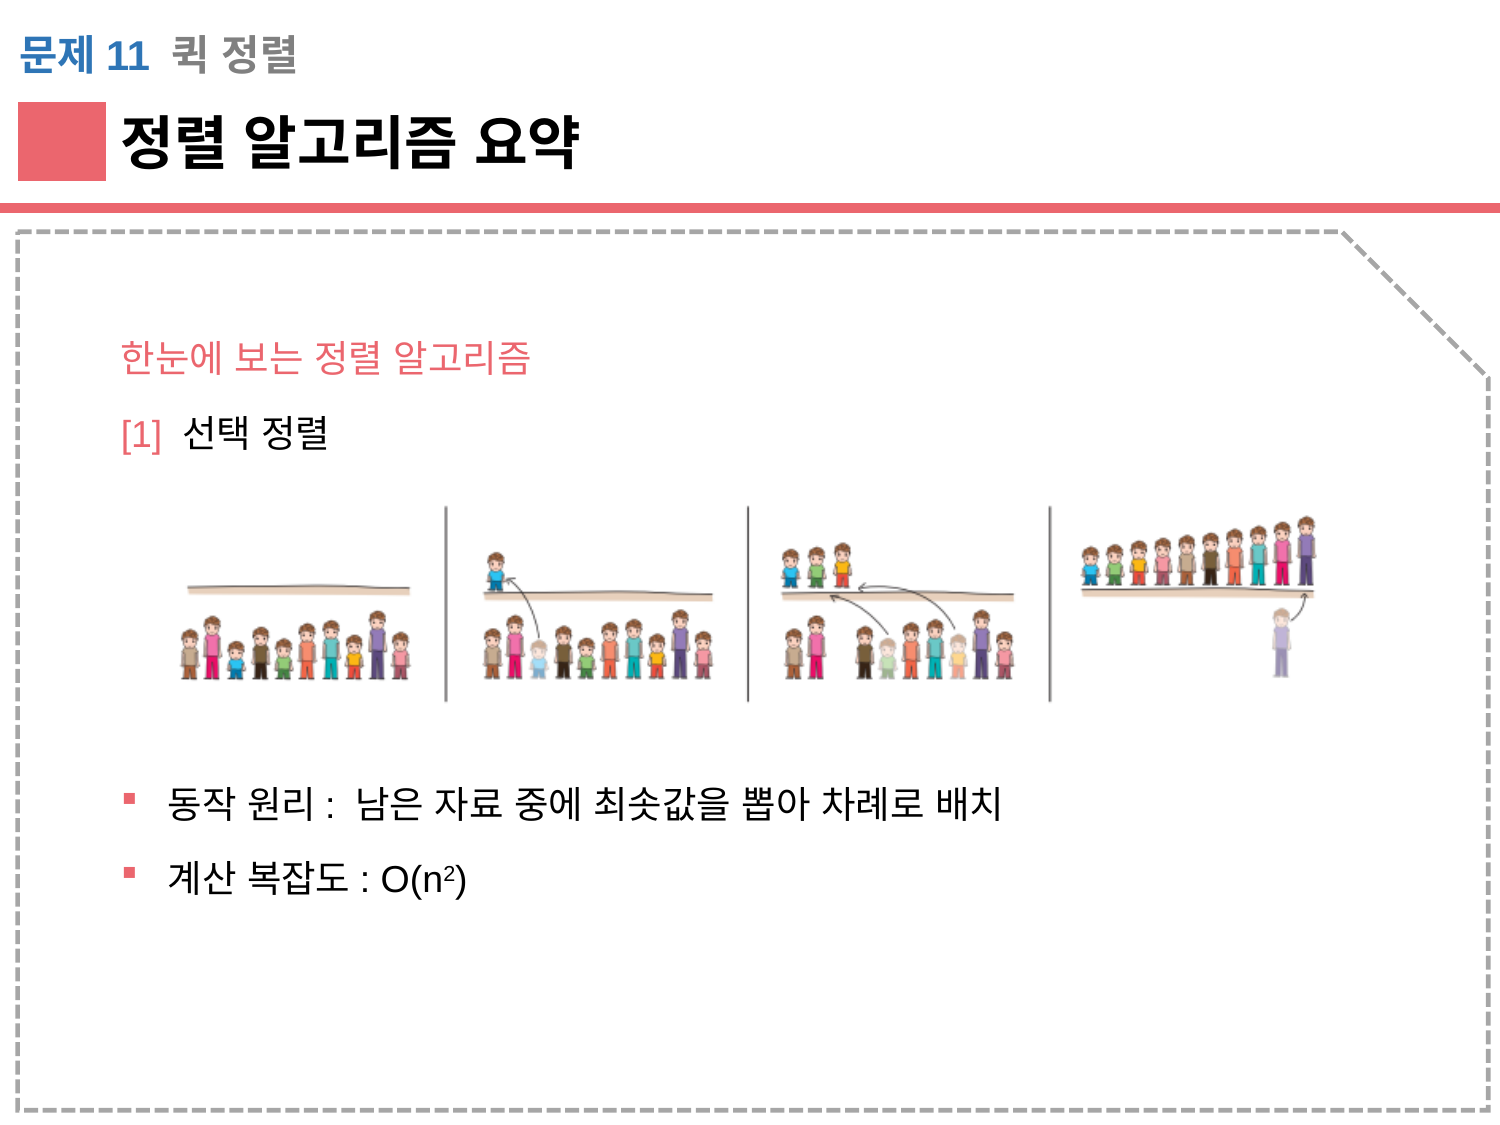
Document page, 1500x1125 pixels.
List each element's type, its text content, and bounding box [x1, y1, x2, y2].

text_box 한눈에 보는 정렬 알고리즘 [1] 선택 정렬 동작 원리: 남은 자료 중에 최솟값을 뽑아 차례로 배치 계산 복잡도: O(n2) [106, 298, 1468, 908]
picture [164, 476, 1336, 721]
text_box [16, 230, 1490, 1112]
text_box [17, 101, 106, 182]
text_box 정렬 알고리즘 요약 [106, 98, 1489, 184]
text_box 문제11 퀵 정렬 [4, 21, 1422, 86]
